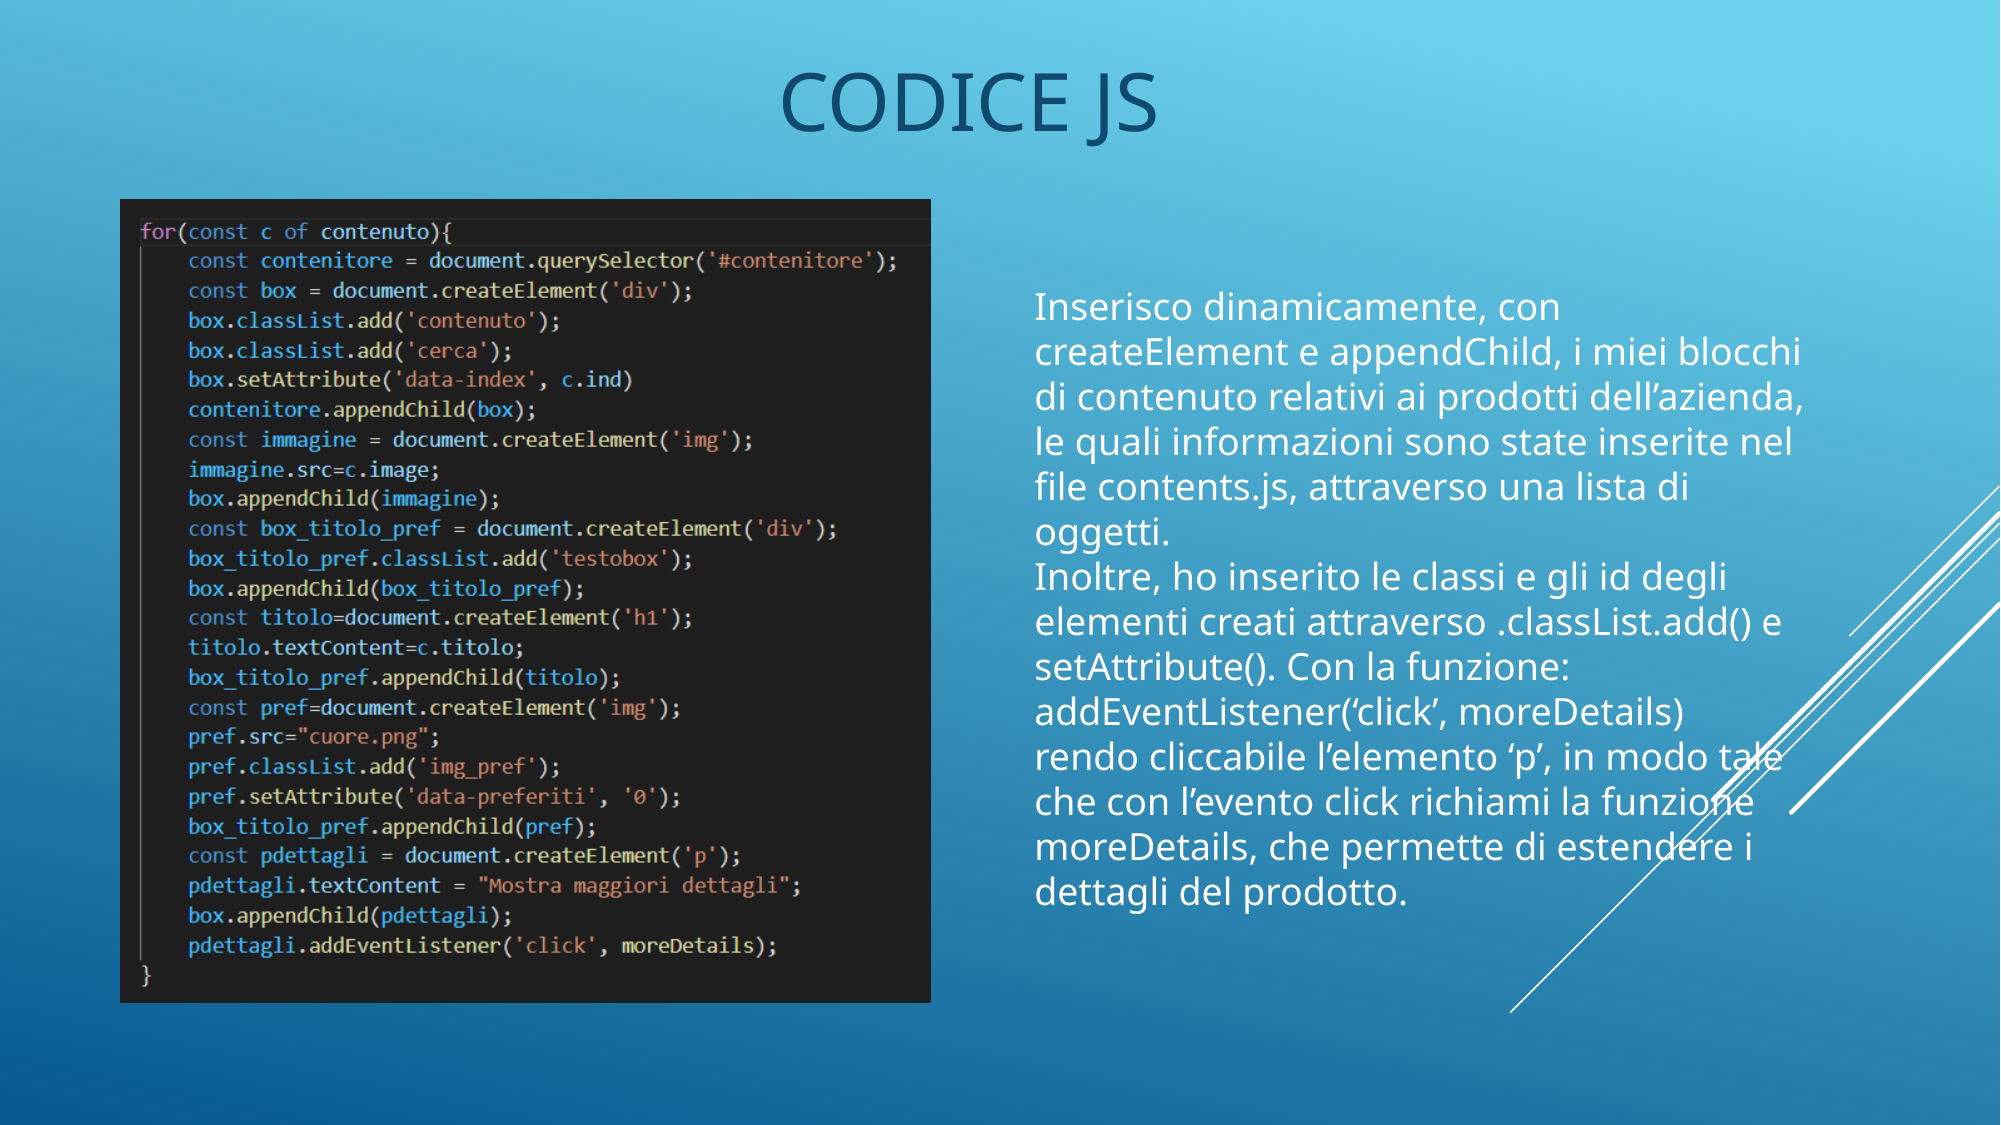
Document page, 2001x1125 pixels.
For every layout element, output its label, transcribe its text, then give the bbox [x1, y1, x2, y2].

title Codice js [269, 42, 1670, 228]
picture [120, 199, 931, 1003]
text_box Inserisco dinamicamente, con createElement e appendChild, i miei blocchi di contenuto relativi ai prodotti dell’azienda, le quali informazioni sono state inserite nel file contents.js, attraverso una lista di oggetti. Inoltre, ho inserito le classi e gli id degli elementi creati attraverso .classList.add() e setAttribute(). Con la funzione: addEventListener(‘click’, moreDetails) rendo cliccabile l’elemento ‘p’, in modo tale che con l’evento click richiami la funzione moreDetails, che permette di estendere i dettagli del prodotto. [1019, 275, 1821, 921]
